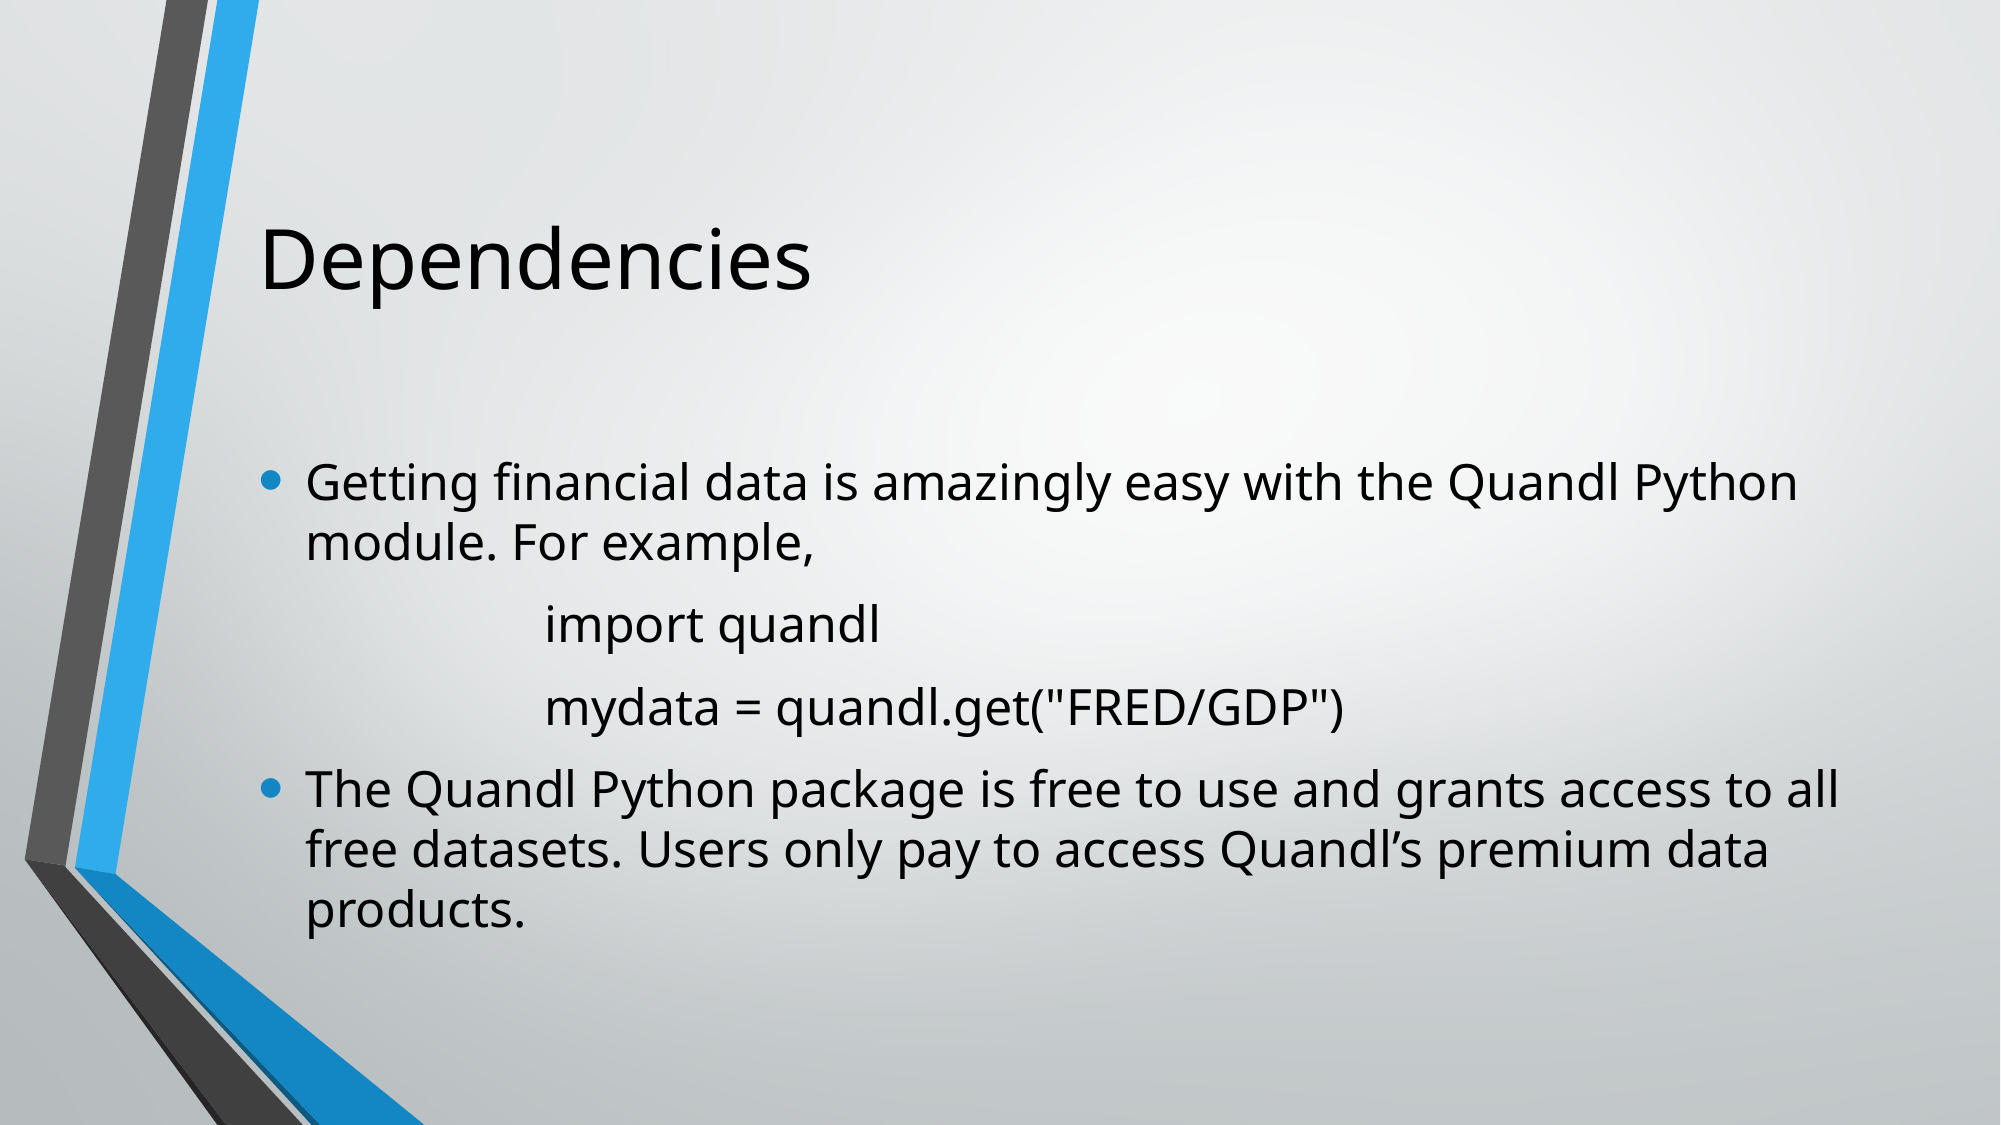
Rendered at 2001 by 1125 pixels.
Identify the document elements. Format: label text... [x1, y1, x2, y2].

title Dependencies [243, 112, 1887, 400]
list Getting financial data is amazingly easy with the Quandl Python module. For example, import quandl mydata = quandl.get("FRED/GDP") The Quandl Python package is free to use and grants access to all free datasets. Users only pay to access Quandl’s premium data products. [243, 437, 1887, 950]
